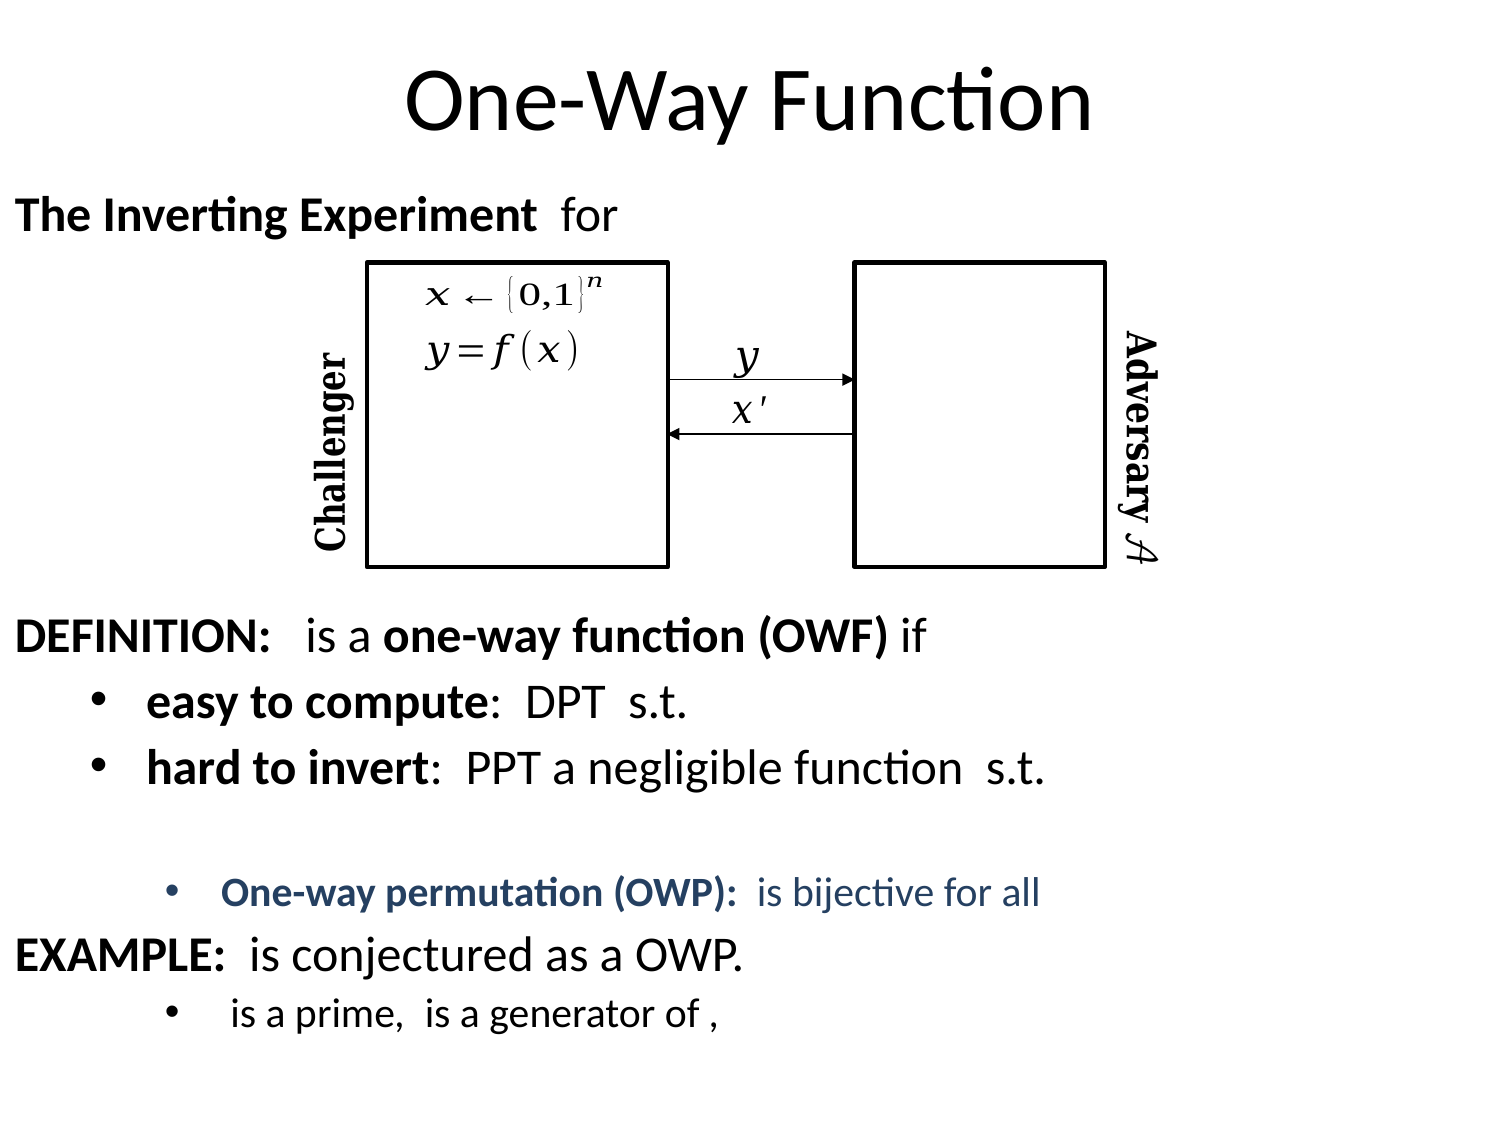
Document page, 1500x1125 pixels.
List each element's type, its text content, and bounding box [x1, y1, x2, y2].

title One-Way Function [0, 0, 1500, 188]
text_box [365, 260, 670, 569]
text_box [852, 260, 1107, 569]
